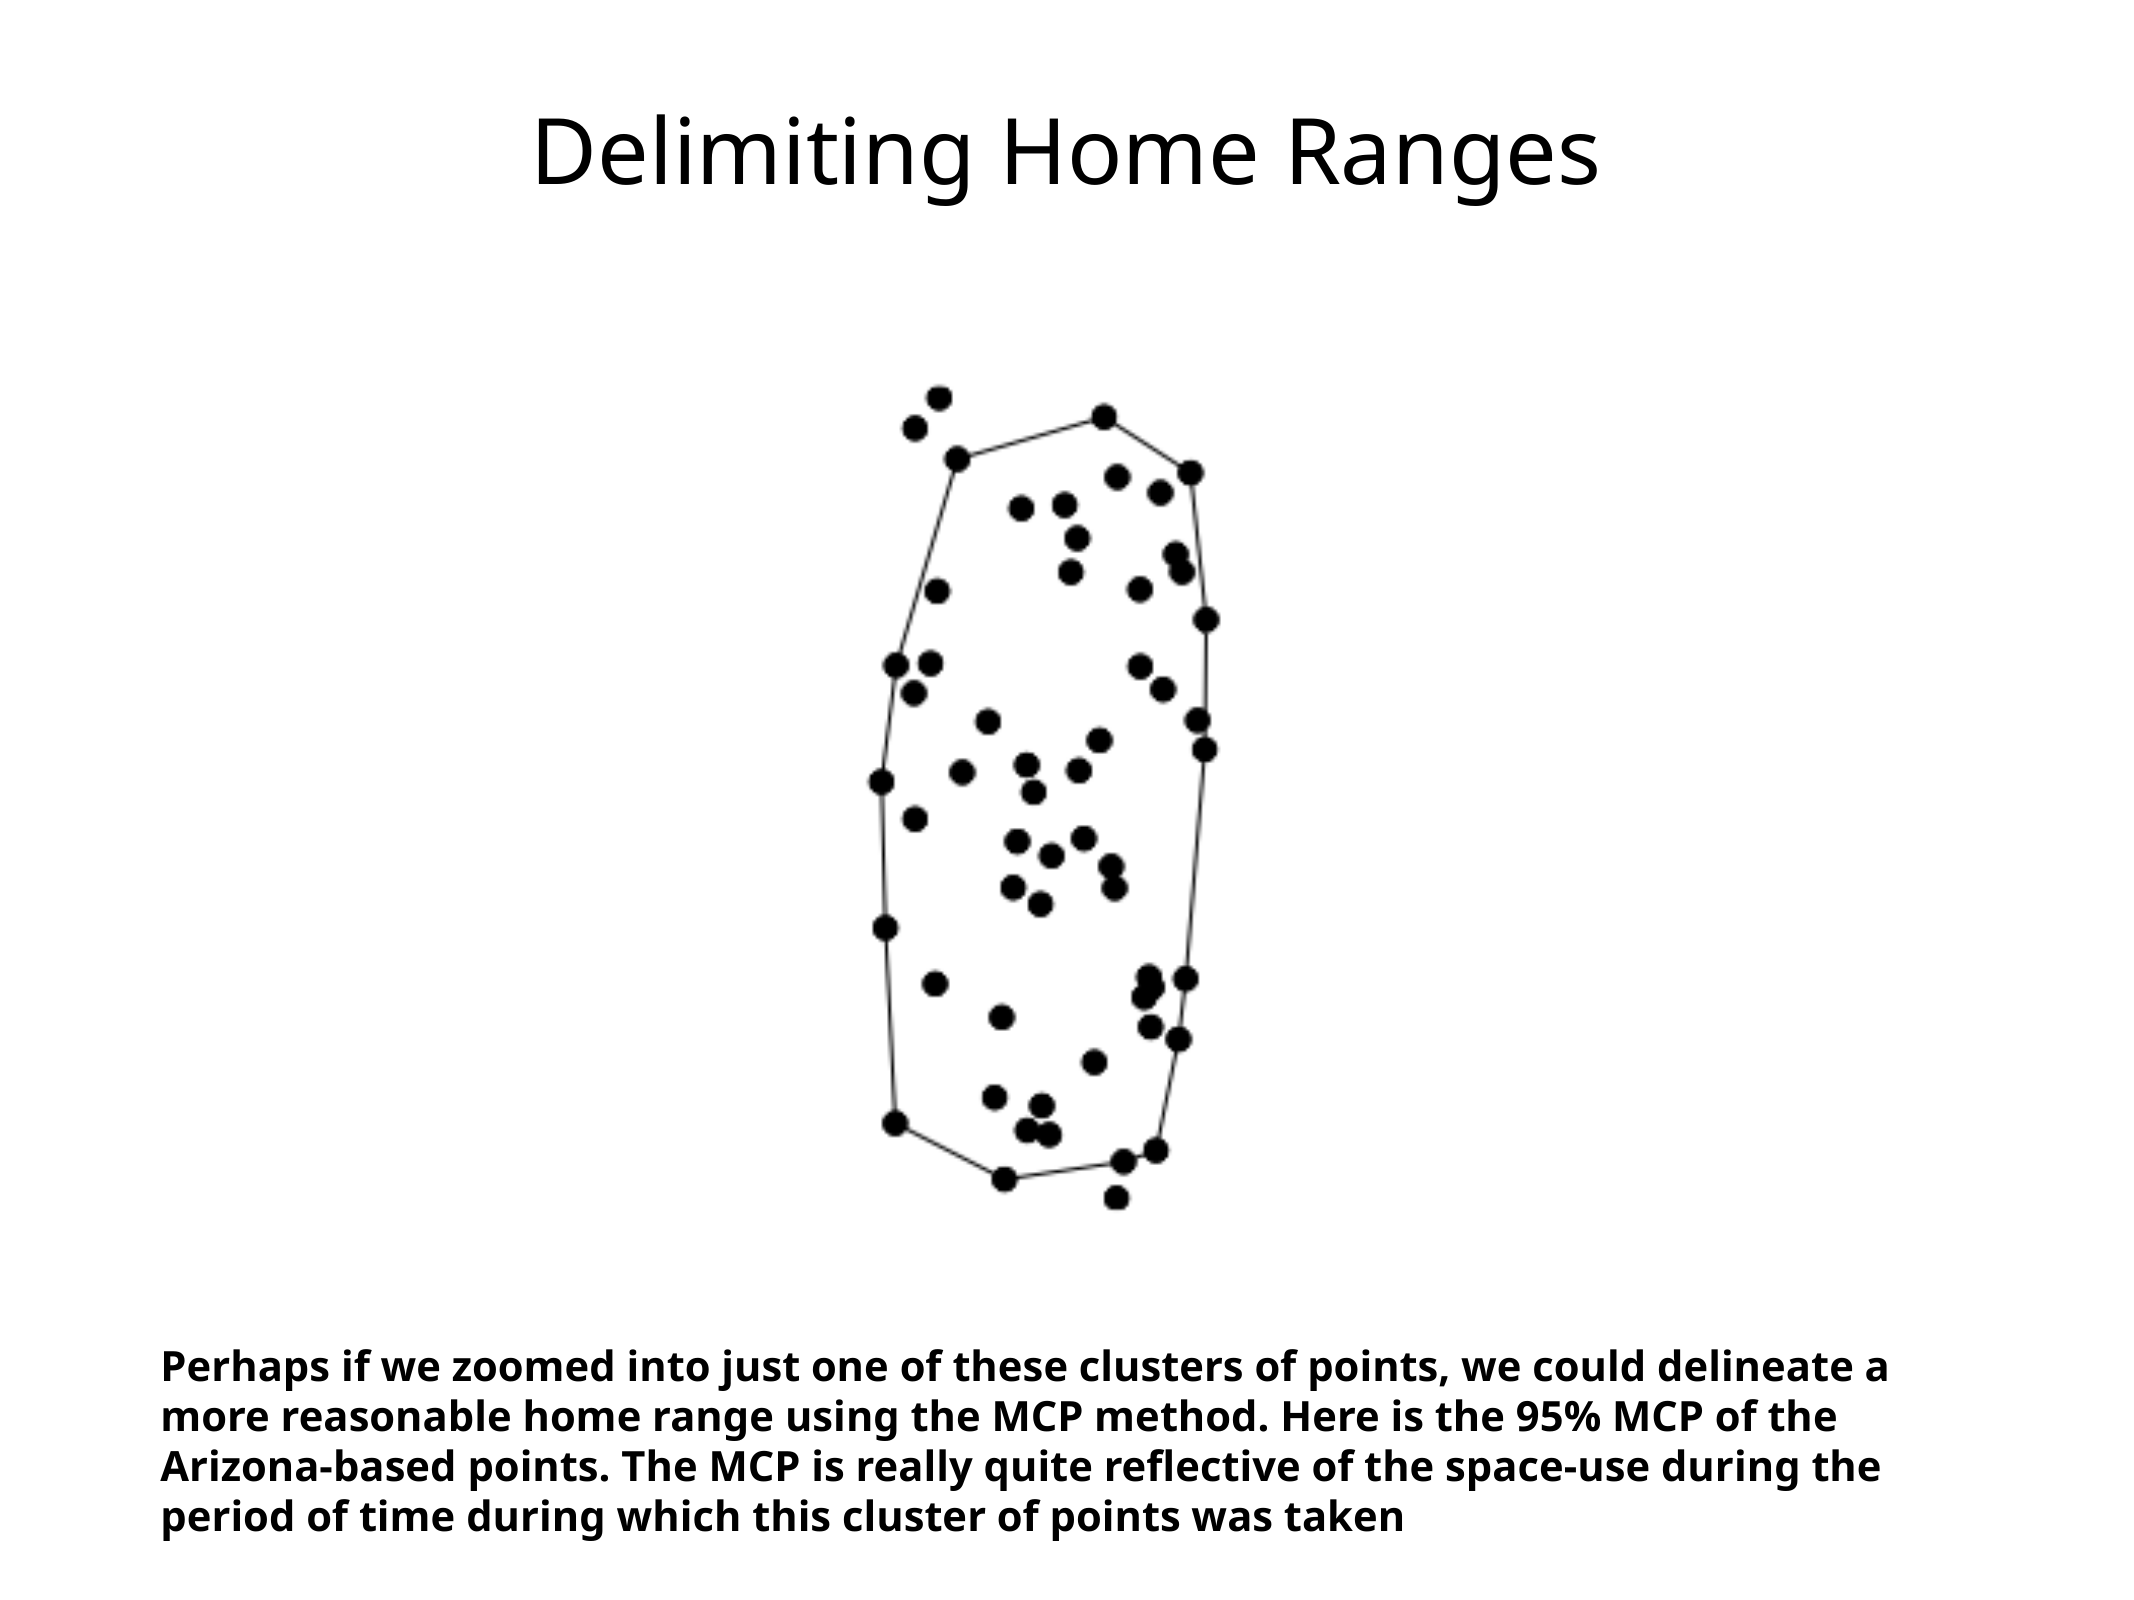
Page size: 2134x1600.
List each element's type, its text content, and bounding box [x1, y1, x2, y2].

picture [661, 242, 1426, 1339]
title Delimiting Home Ranges [155, 41, 1978, 255]
text_box Perhaps if we zoomed into just one of these clusters of points, we could delineate a more reasonable home range using the MCP method. Here is the 95% MCP of the Arizona-based points. The MCP is really quite reflective of the space-use during the period of time during which this cluster of points was taken [152, 1331, 1978, 1549]
